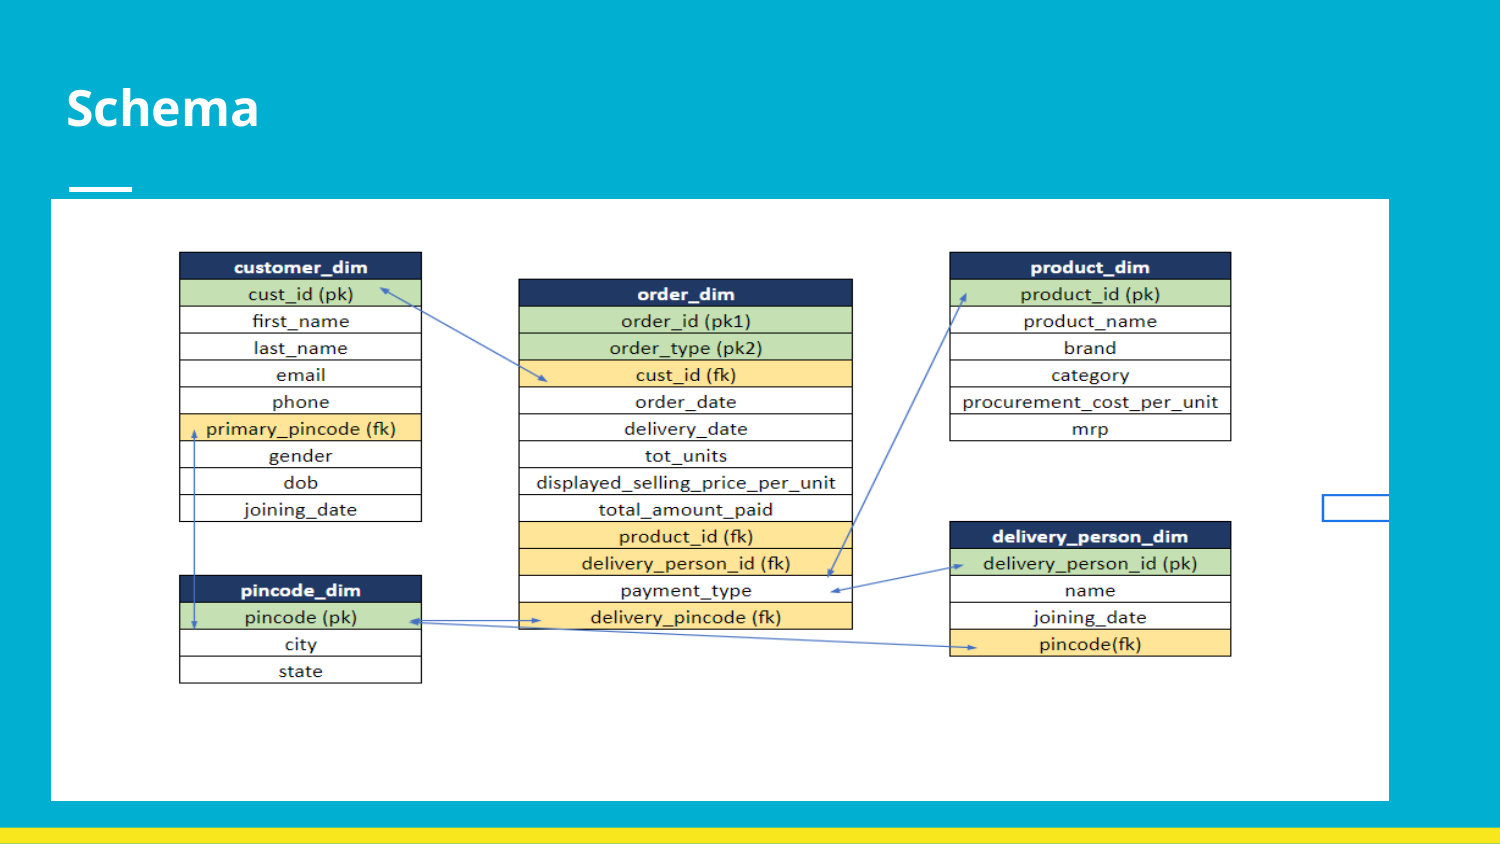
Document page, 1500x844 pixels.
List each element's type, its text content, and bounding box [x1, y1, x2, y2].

picture [50, 199, 1390, 801]
title Schema [51, 61, 1449, 167]
